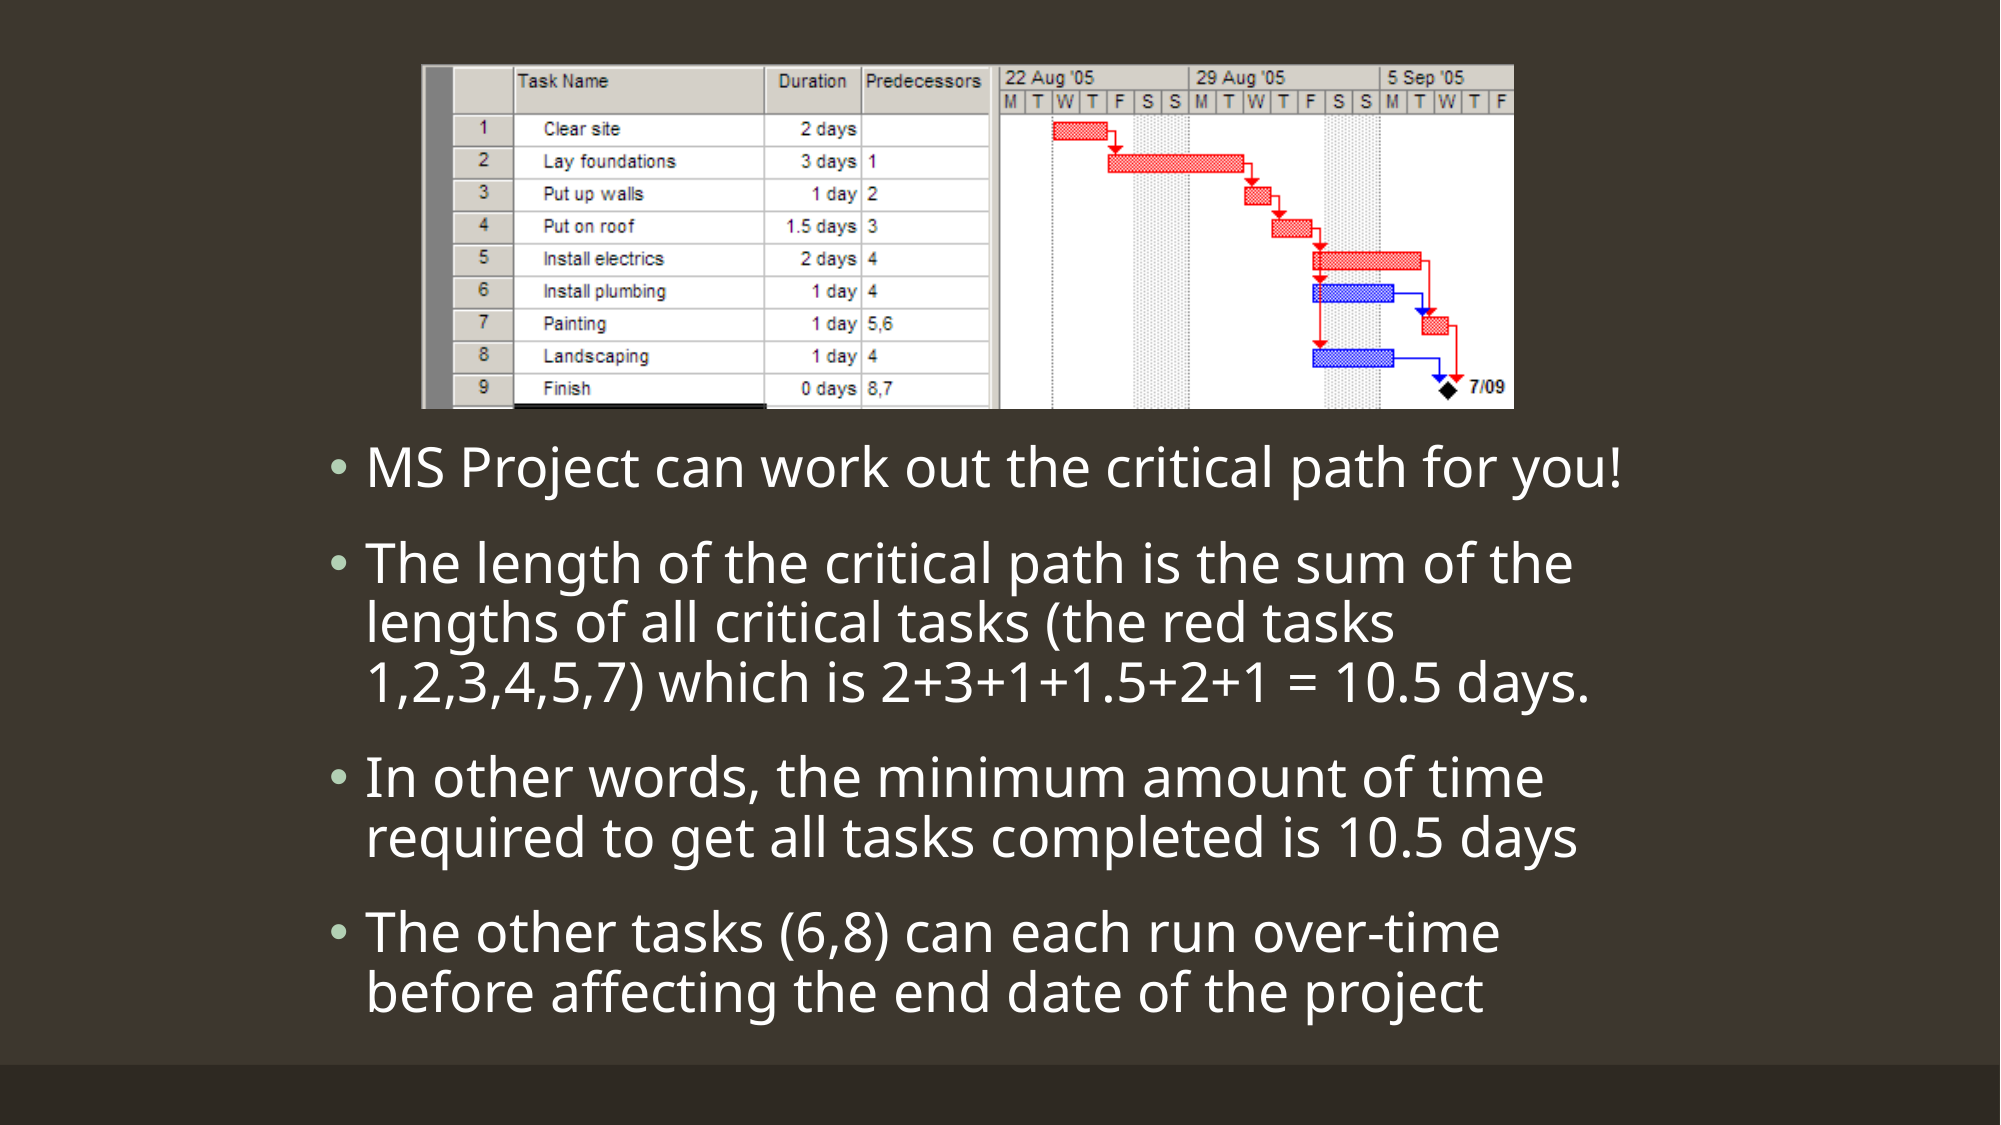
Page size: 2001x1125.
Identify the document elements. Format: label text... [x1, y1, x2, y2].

list MS Project can work out the critical path for you! The length of the critical path is the sum of the lengths of all critical tasks (the red tasks 1,2,3,4,5,7) which is 2+3+1+1.5+2+1 = 10.5 days. In other words, the minimum amount of time required to get all tasks completed is 10.5 days The other tasks (6,8) can each run over-time before affecting the end date of the project [314, 432, 1665, 1125]
picture [421, 64, 1514, 409]
